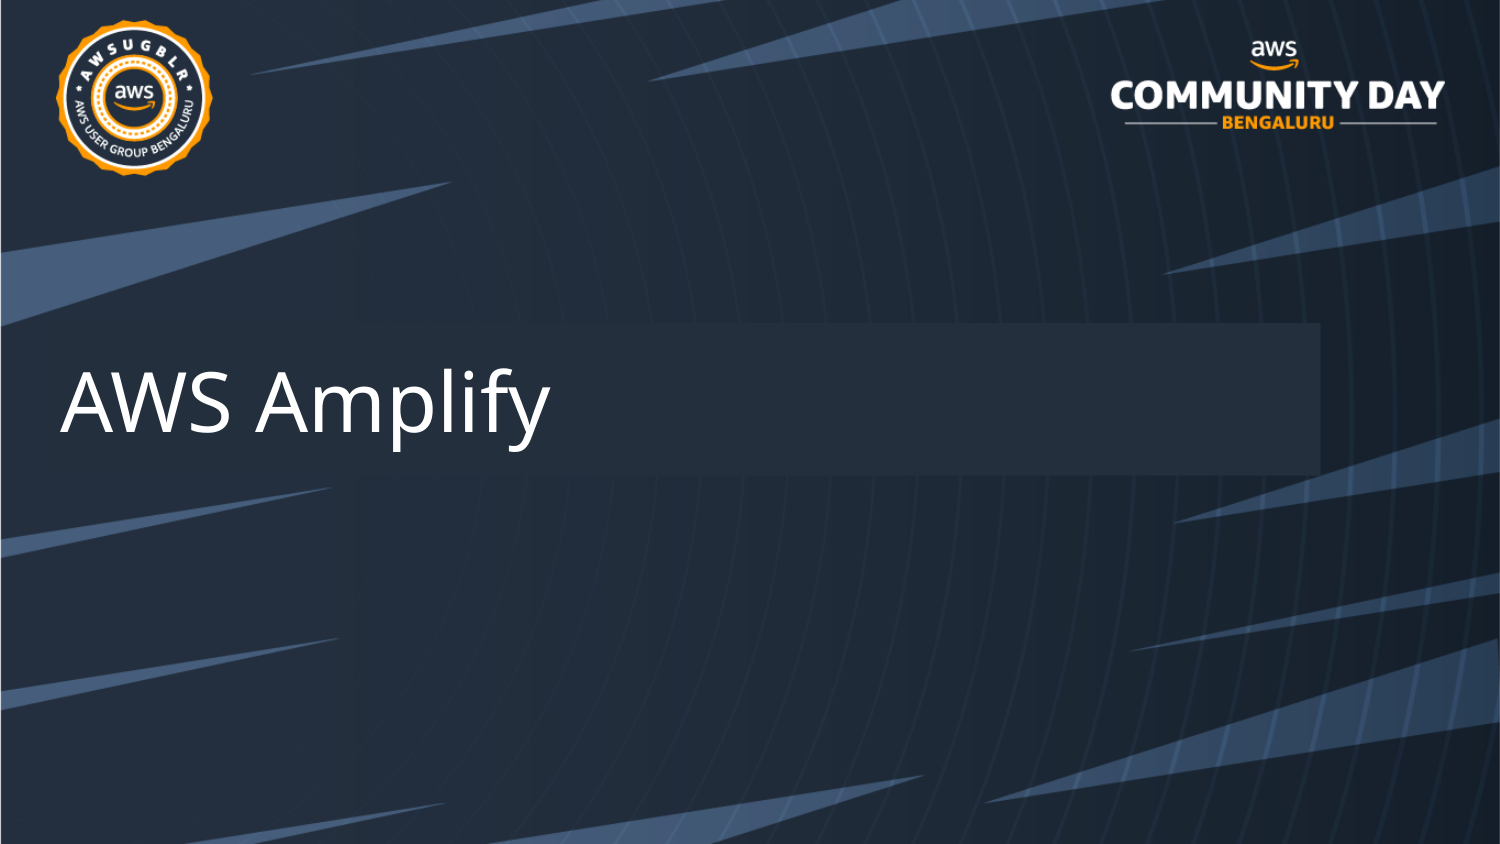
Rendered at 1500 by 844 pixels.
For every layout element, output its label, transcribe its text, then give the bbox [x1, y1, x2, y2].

picture [0, 0, 1500, 844]
title AWS Amplify [45, 323, 1321, 476]
